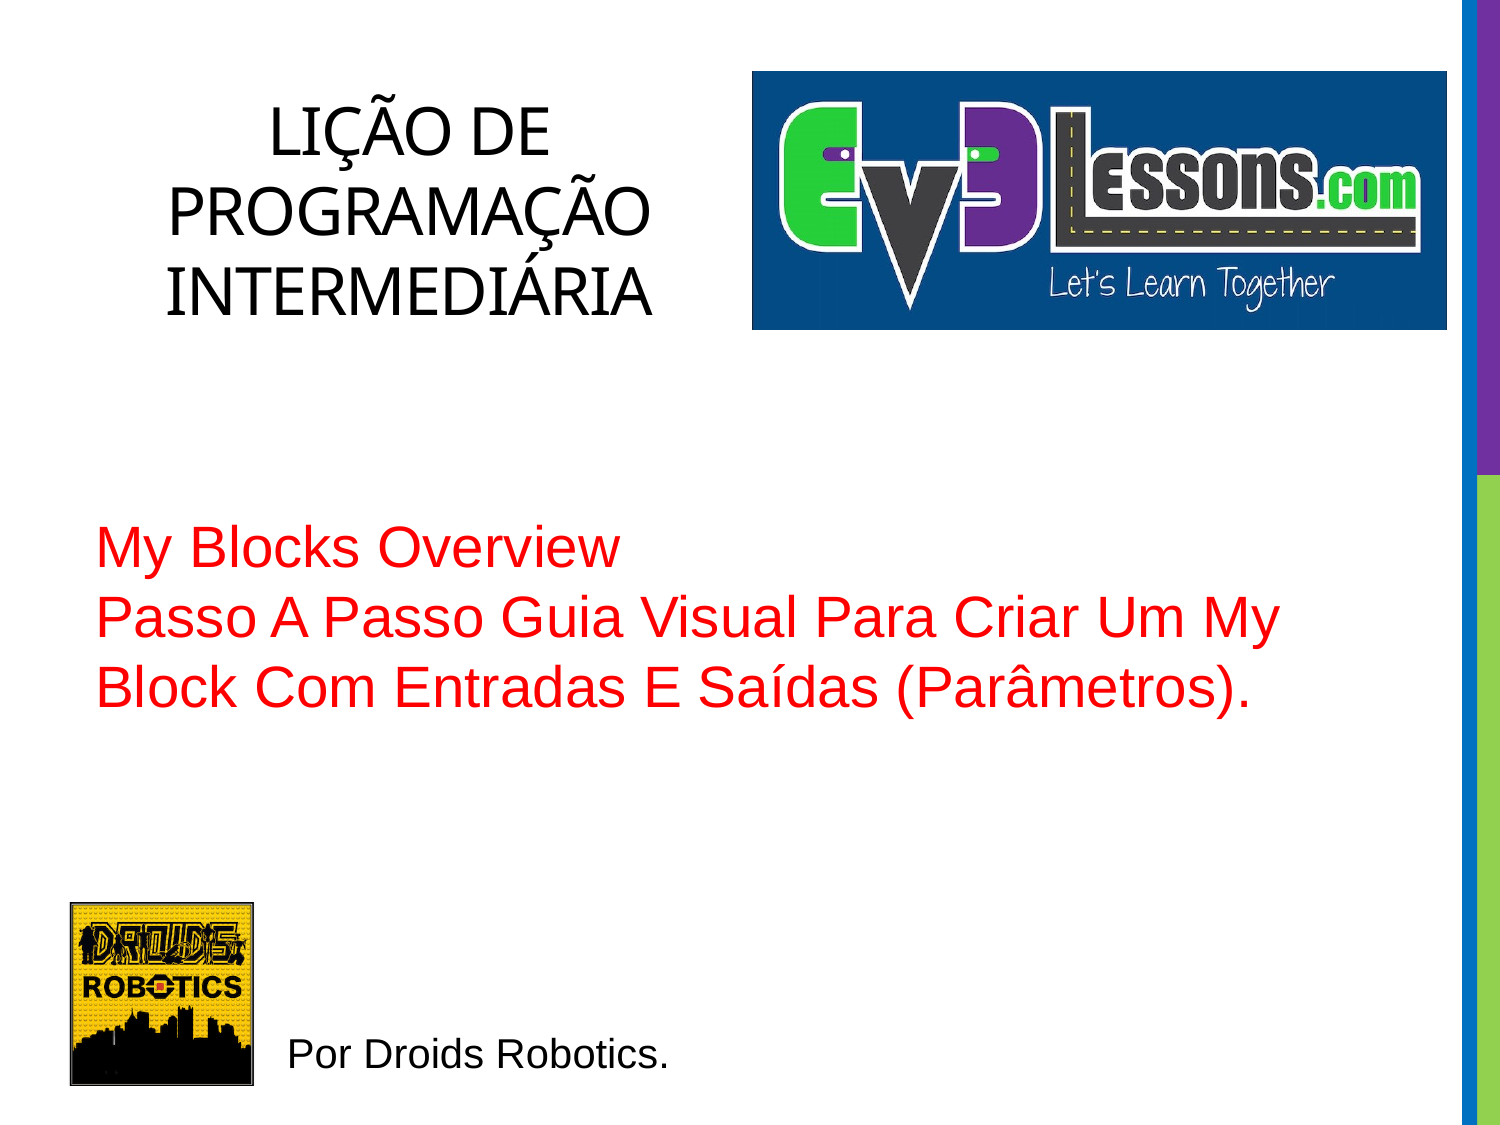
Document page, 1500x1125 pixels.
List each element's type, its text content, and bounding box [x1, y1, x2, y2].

picture [751, 70, 1447, 330]
text_box My Blocks Overview Passo A Passo Guia Visual Para Criar Um My Block Com Entradas E Saídas (Parâmetros). [80, 502, 1424, 727]
picture [65, 901, 259, 1086]
text_box Por Droids Robotics. [272, 1019, 728, 1085]
title Lição de programação intermediária [66, 51, 753, 367]
